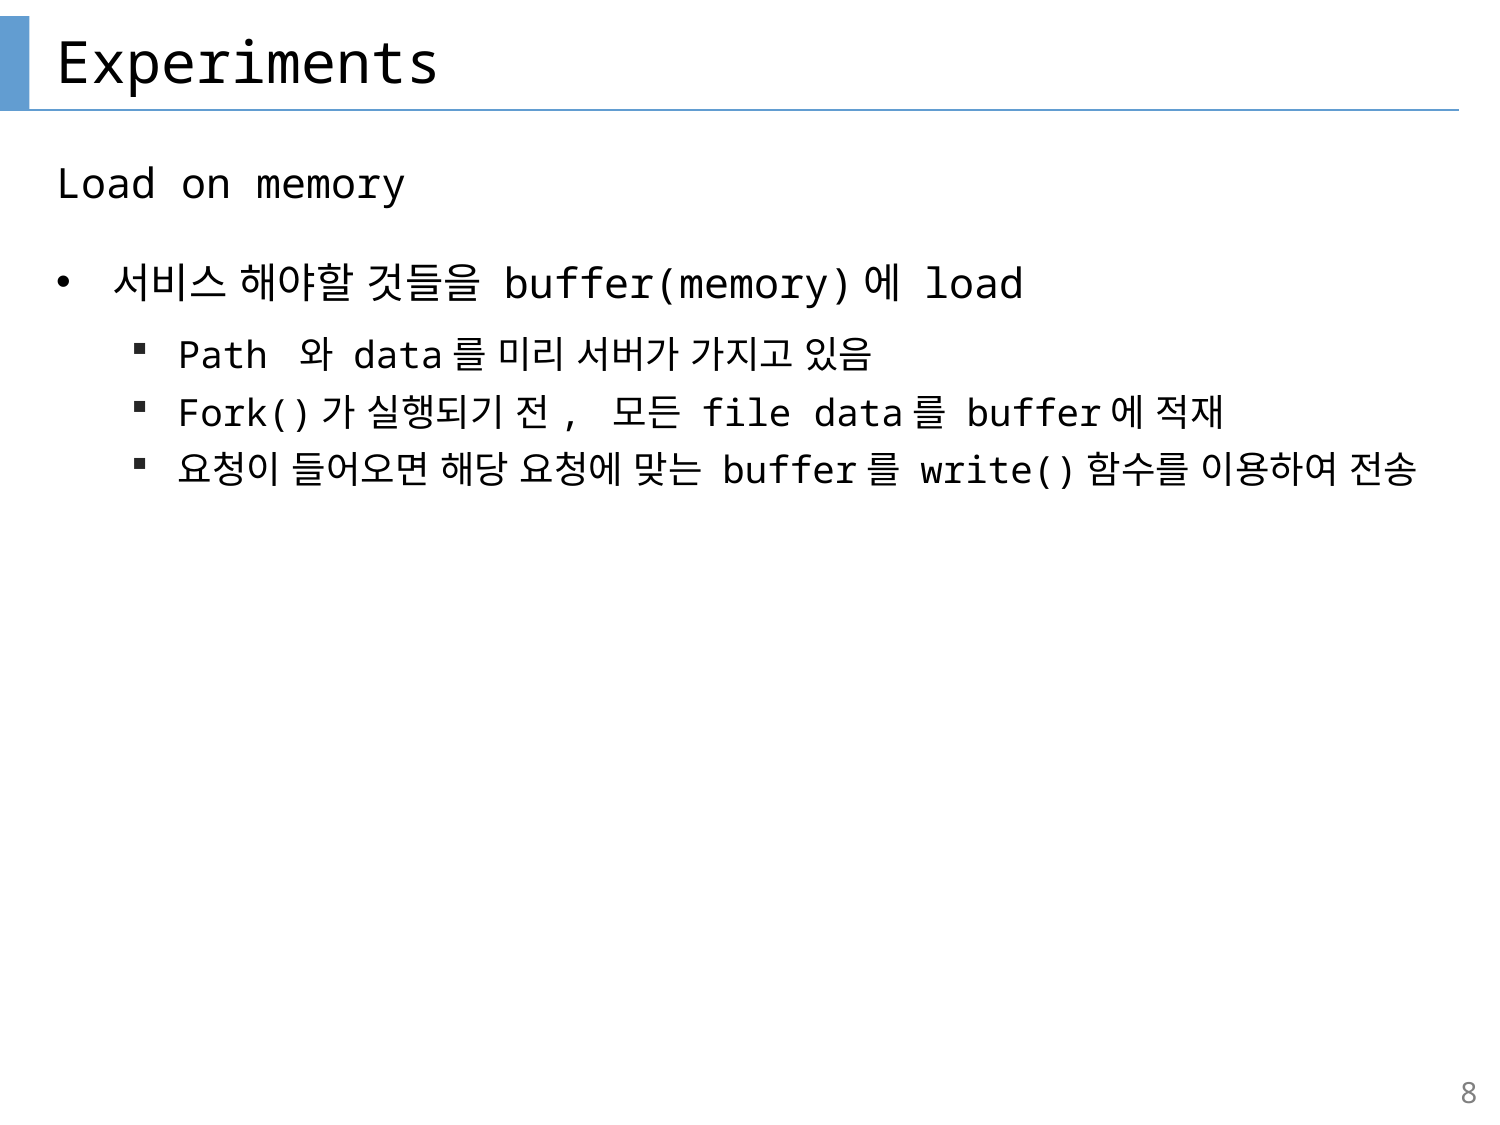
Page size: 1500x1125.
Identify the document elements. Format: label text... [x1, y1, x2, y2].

title Experiments [41, 0, 1459, 120]
list Load on memory 서비스 해야할 것들을 buffer(memory)에 load Path 와 data를 미리 서버가 가지고 있음 Fork()가 실행되기 전, 모든 file data를 buffer에 적재 요청이 들어오면 해당 요청에 맞는 buffer를 write()함수를 이용하여 전송 [41, 149, 1459, 1106]
